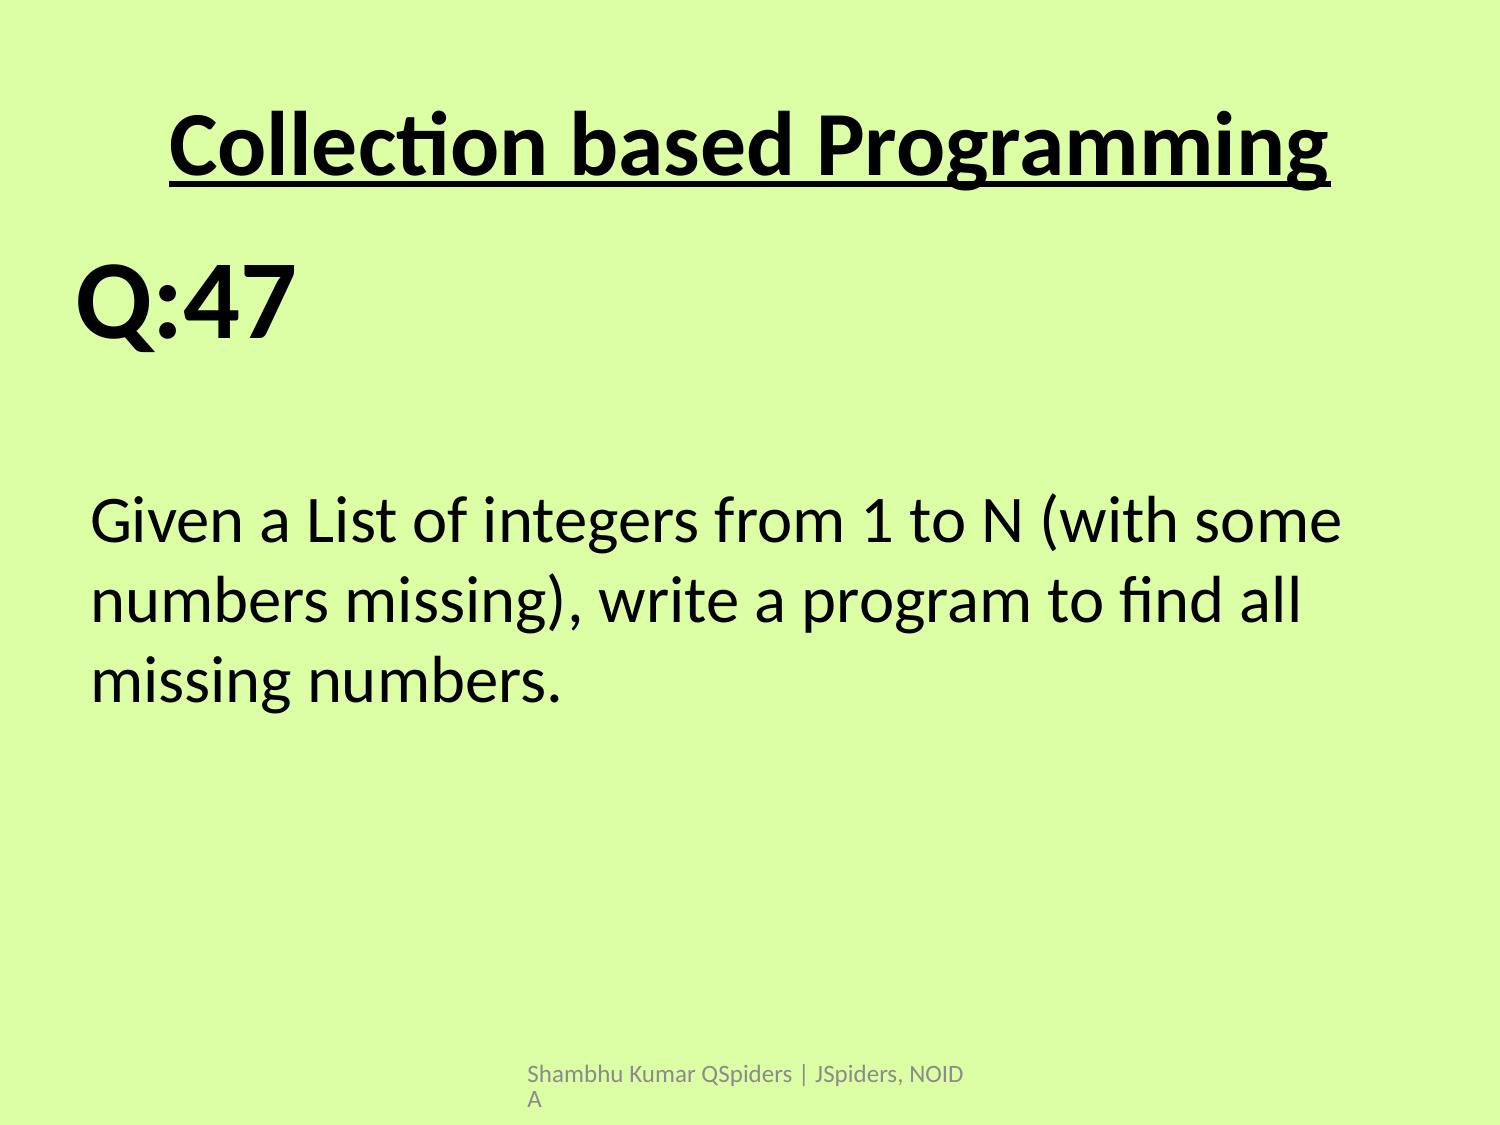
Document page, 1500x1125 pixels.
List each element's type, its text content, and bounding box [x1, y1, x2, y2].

footer Shambhu Kumar QSpiders | JSpiders, NOIDA [512, 1042, 988, 1103]
slide_number Q:47 [50, 200, 313, 388]
title Collection based Programming [75, 45, 1425, 187]
list Given a List of integers from 1 to N (with some numbers missing), write a program to find all missing numbers. [75, 187, 1425, 950]
